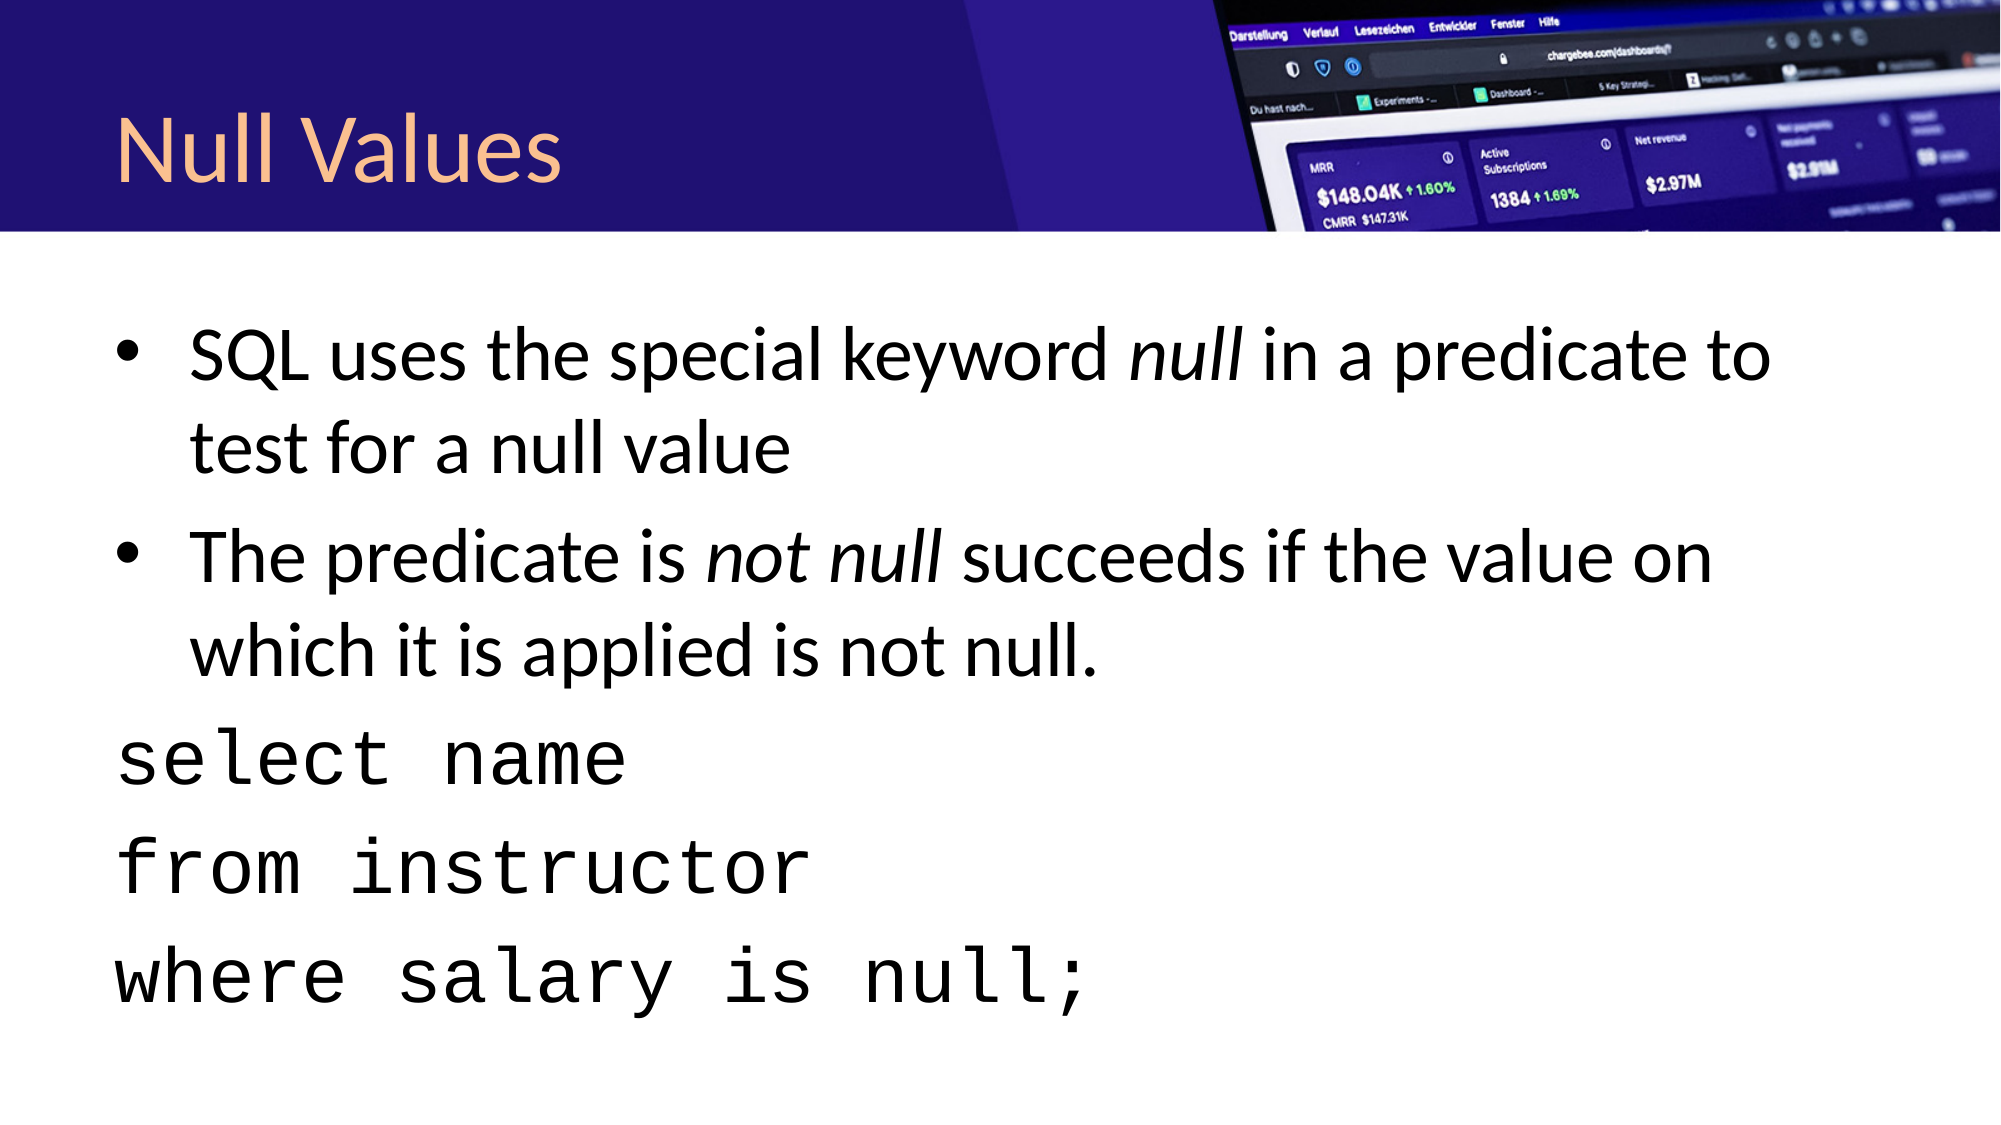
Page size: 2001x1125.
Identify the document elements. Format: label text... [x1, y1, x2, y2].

picture [0, 0, 2001, 1125]
title Null Values [99, 22, 1913, 262]
list SQL uses the special keyword null in a predicate to test for a null value The predicate is not null succeeds if the value on which it is applied is not null. select name from instructor where salary is null; [99, 295, 1913, 1034]
